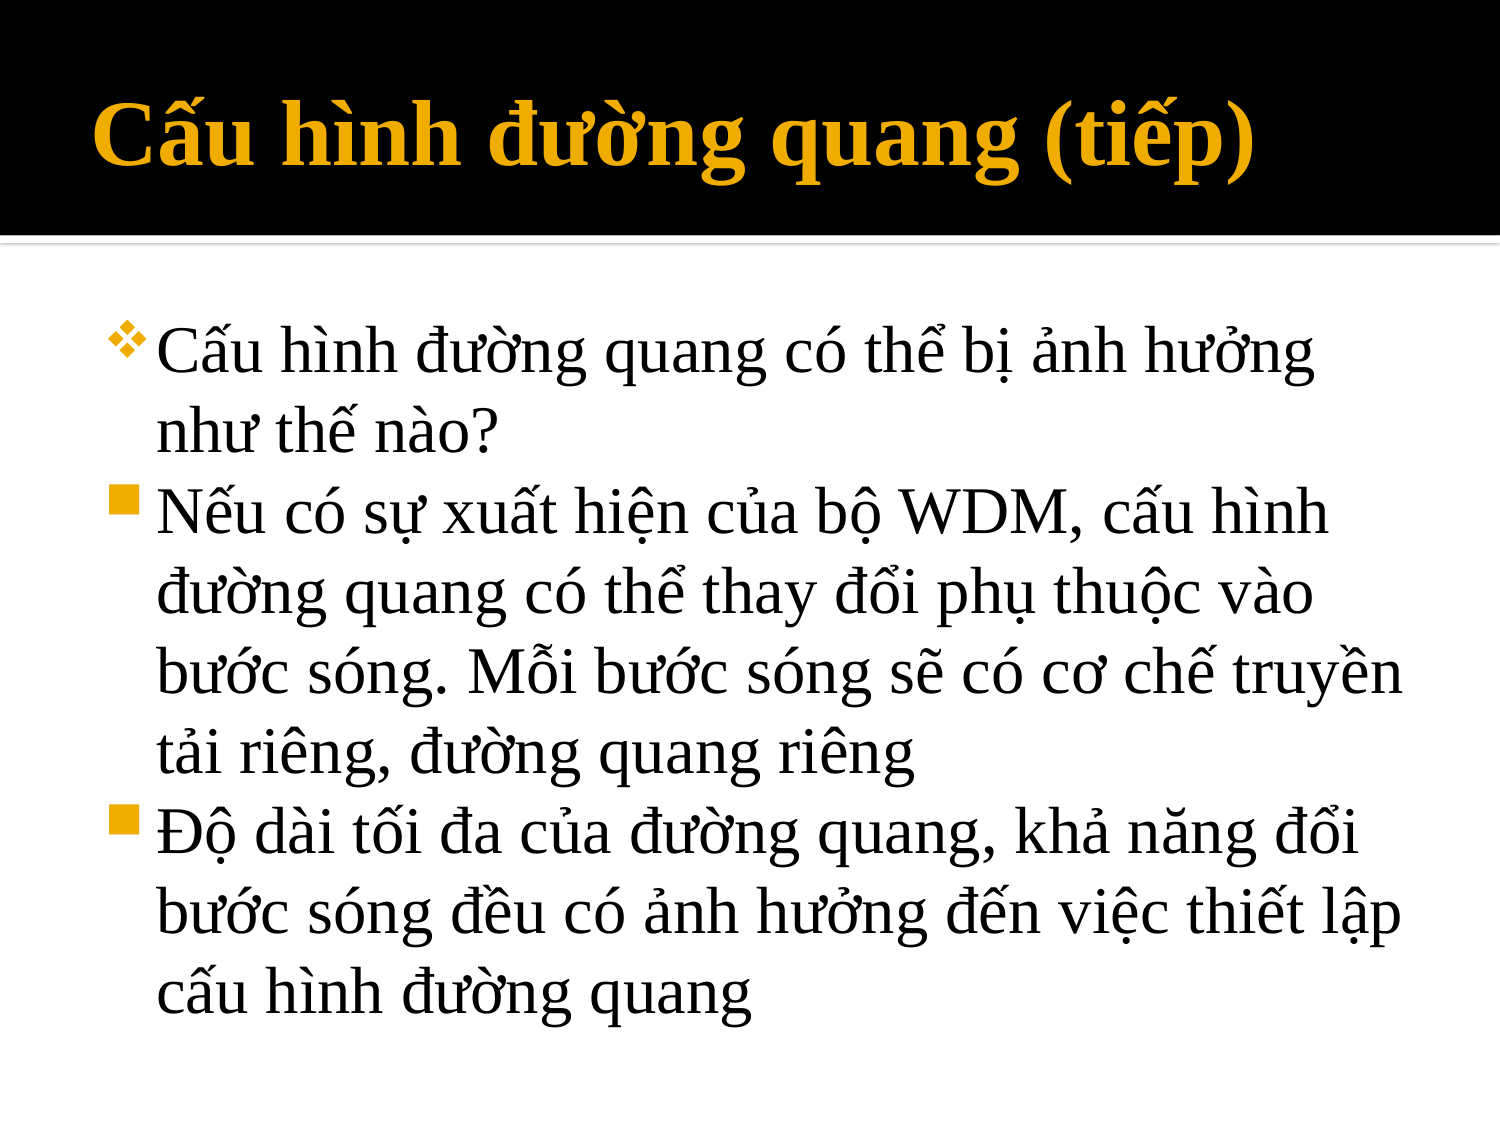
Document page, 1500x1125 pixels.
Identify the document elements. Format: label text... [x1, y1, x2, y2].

list Cấu hình đường quang có thể bị ảnh hưởng như thế nào? Nếu có sự xuất hiện của bộ WDM, cấu hình đường quang có thể thay đổi phụ thuộc vào bước sóng. Mỗi bước sóng sẽ có cơ chế truyền tải riêng, đường quang riêng Độ dài tối đa của đường quang, khả năng đổi bước sóng đều có ảnh hưởng đến việc thiết lập cấu hình đường quang [75, 291, 1425, 1050]
title Cấu hình đường quang (tiếp) [75, 25, 1425, 231]
